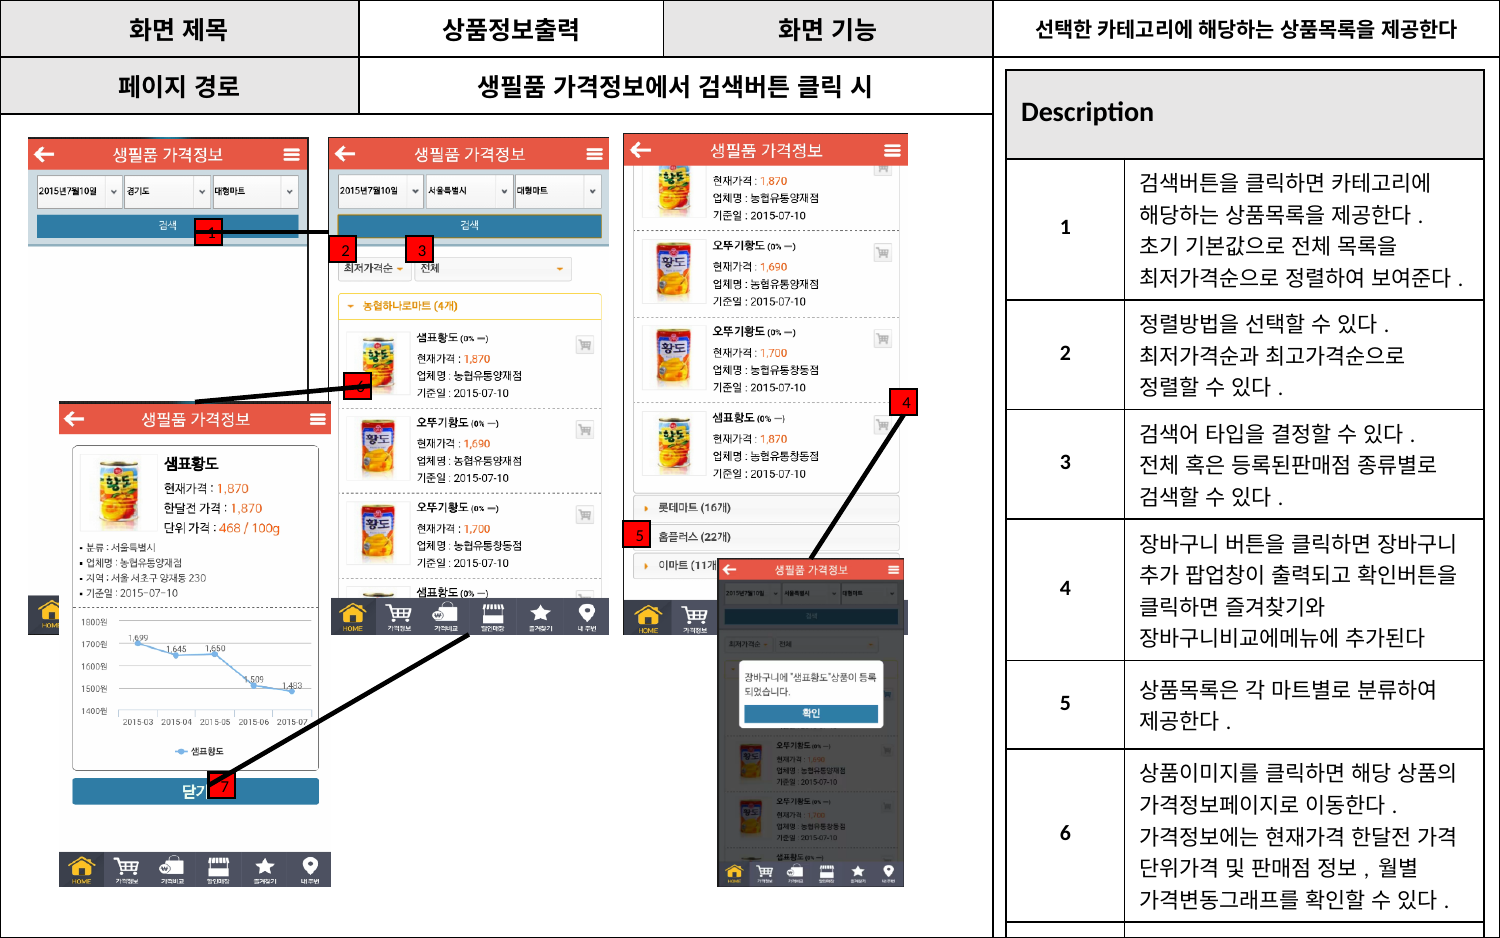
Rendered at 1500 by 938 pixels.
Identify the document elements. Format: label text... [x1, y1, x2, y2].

table_cell 7 [1007, 923, 1124, 938]
table_header Description [1007, 71, 1483, 158]
table_cell 상품목록은 각 마트별로 분류하여 제공한다. [1125, 661, 1483, 748]
table_cell 5 [1007, 661, 1124, 748]
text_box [194, 385, 345, 402]
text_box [810, 414, 904, 559]
table_cell 검색어 타입을 결정할 수 있다. 전체 혹은 등록된판매점 종류별로 검색할 수 있다. [1125, 410, 1483, 518]
table_cell 닫기 버튼을 클릭하면 상품 목록으로 돌아간다 [1125, 923, 1483, 938]
table_cell 페이지 경로 [1, 58, 358, 113]
table_cell 2 [1007, 301, 1124, 409]
table_cell [1, 115, 992, 937]
table_header 화면 기능 [664, 1, 992, 56]
picture [623, 133, 908, 888]
table_header 화면 제목 [1, 1, 358, 56]
table_cell 상품이미지를 클릭하면 해당 상품의 가격정보페이지로 이동한다. 가격정보에는 현재가격 한달전 가격 단위가격 및 판매점 정보, 월별 가격변동그래프를 확인할 수 있다. [1125, 750, 1483, 921]
table_cell 검색버튼을 클릭하면 카테고리에 해당하는 상품목록을 제공한다. 초기 기본값으로 전체 목록을 최저가격순으로 정렬하여 보여준다. [1125, 160, 1483, 299]
table_cell 1 [1007, 160, 1124, 299]
table_cell 생필품 가격정보에서 검색버튼 클릭 시 [360, 58, 992, 113]
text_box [235, 634, 469, 786]
picture [28, 137, 609, 887]
table_header 선택한 카테고리에 해당하는 상품목록을 제공한다 [994, 1, 1499, 56]
table_cell 정렬방법을 선택할 수 있다. 최저가격순과 최고가격순으로 정렬할 수 있다. [1125, 301, 1483, 409]
table_cell [994, 58, 1499, 937]
table_cell 장바구니 버튼을 클릭하면 장바구니 추가 팝업창이 출력되고 확인버튼을 클릭하면 즐겨찾기와 장바구니비교에메뉴에 추가된다 [1125, 520, 1483, 660]
table_cell 6 [1007, 750, 1124, 921]
text_box 4 [908, 388, 918, 416]
table_cell 3 [1007, 410, 1124, 518]
table_header 상품정보출력 [360, 1, 663, 56]
table_cell 4 [1007, 520, 1124, 660]
